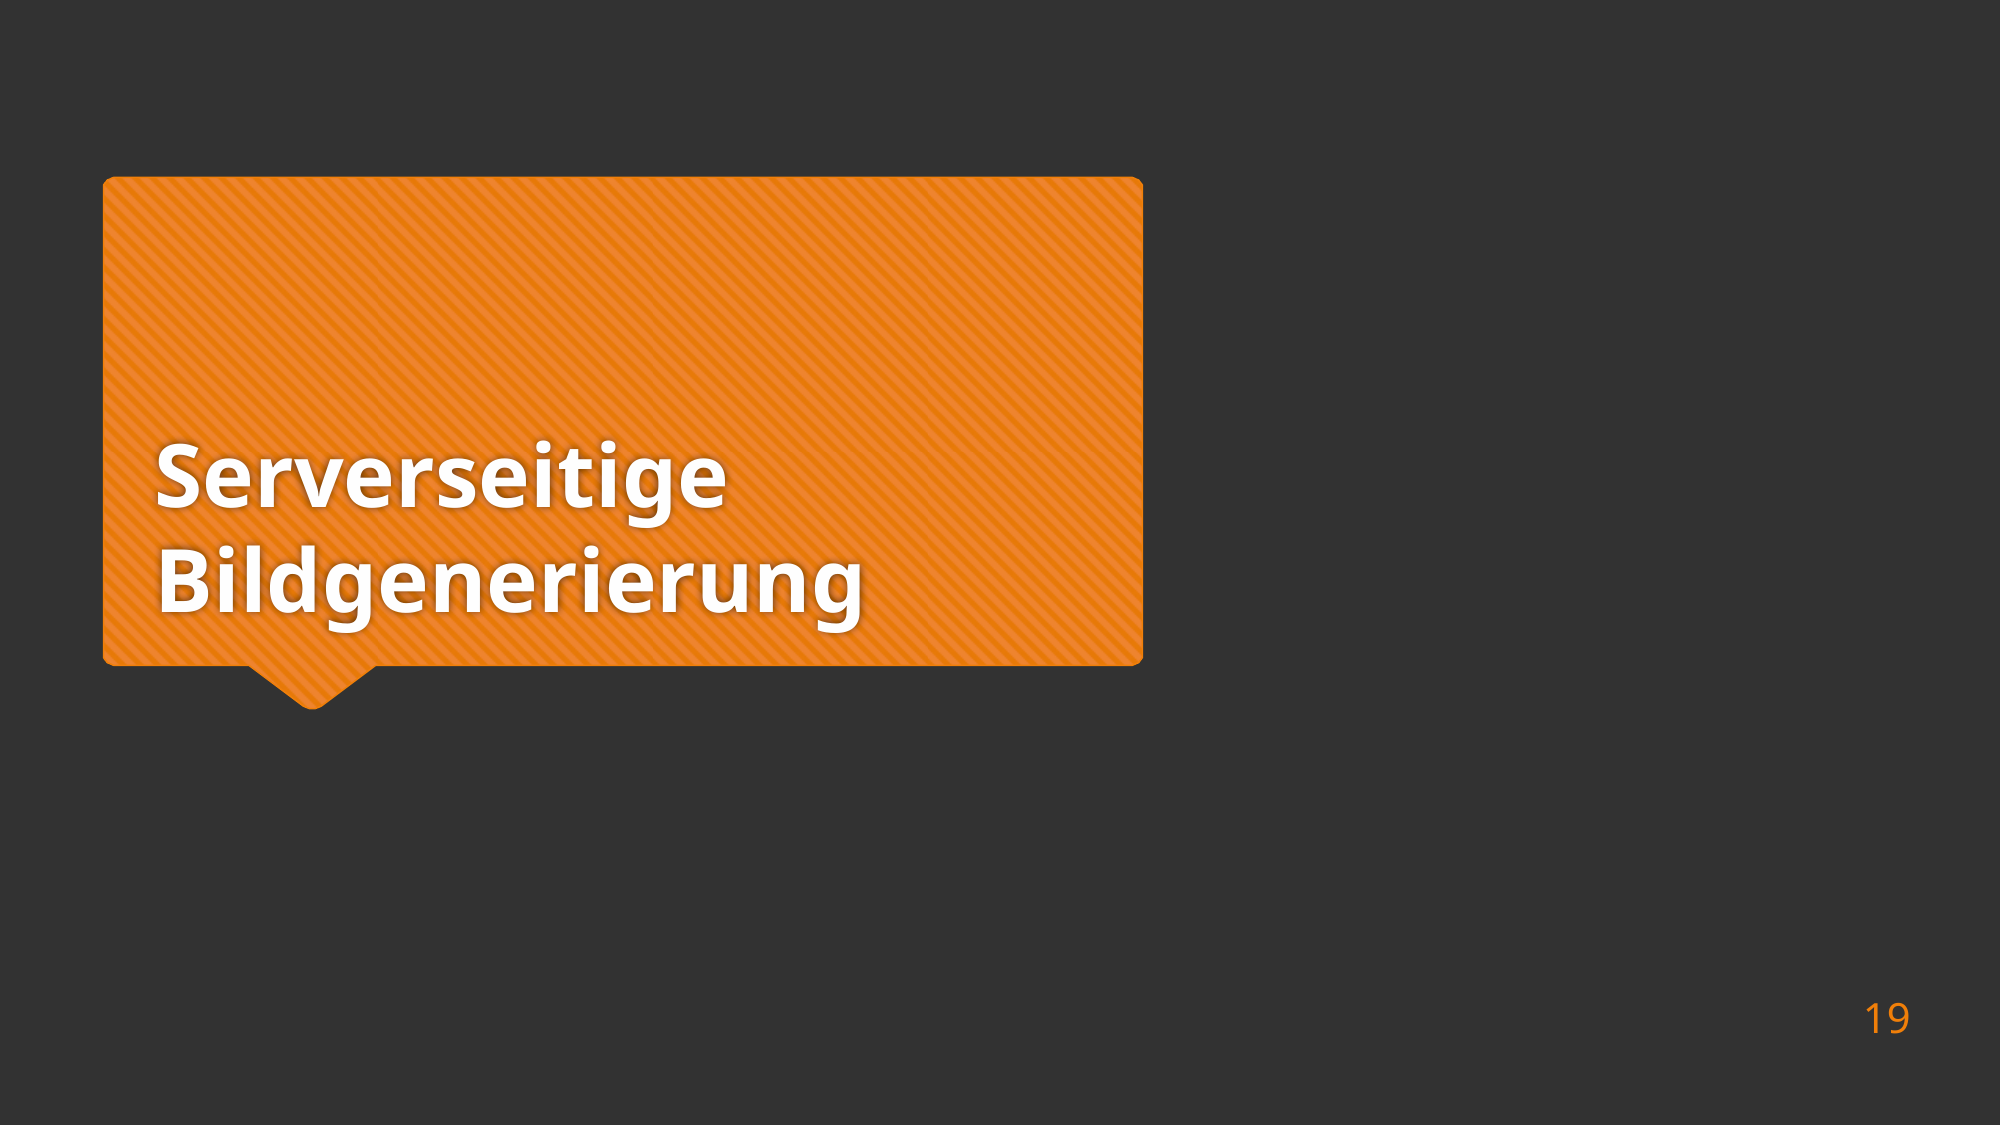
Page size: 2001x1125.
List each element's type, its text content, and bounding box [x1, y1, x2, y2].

slide_number 19 [1751, 970, 1926, 1051]
title Serverseitige Bildgenerierung [139, 203, 1107, 638]
